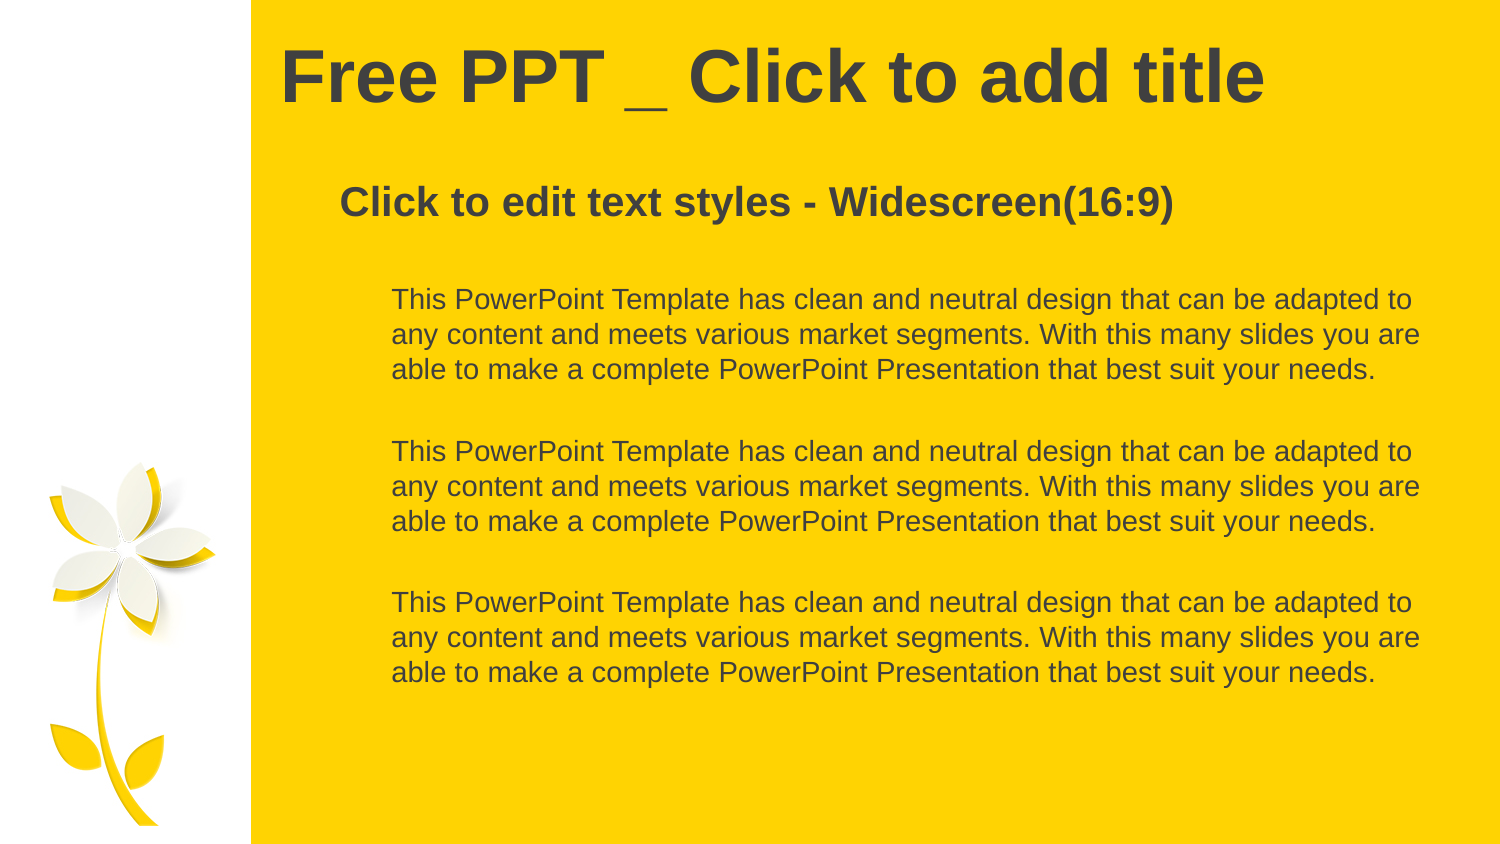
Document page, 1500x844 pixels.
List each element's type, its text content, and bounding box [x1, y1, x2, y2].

list Click to edit text styles - Widescreen(16:9) [324, 161, 1459, 238]
picture [0, 0, 1500, 844]
title Free PPT _ Click to add title [265, 0, 1500, 146]
list This PowerPoint Template has clean and neutral design that can be adapted to any content and meets various market segments. With this many slides you are able to make a complete PowerPoint Presentation that best suit your needs. This PowerPoint Template has clean and neutral design that can be adapted to any content and meets various market segments. With this many slides you are able to make a complete PowerPoint Presentation that best suit your needs. This PowerPoint Template has clean and neutral design that can be adapted to any content and meets various market segments. With this many slides you are able to make a complete PowerPoint Presentation that best suit your needs. [326, 273, 1461, 765]
